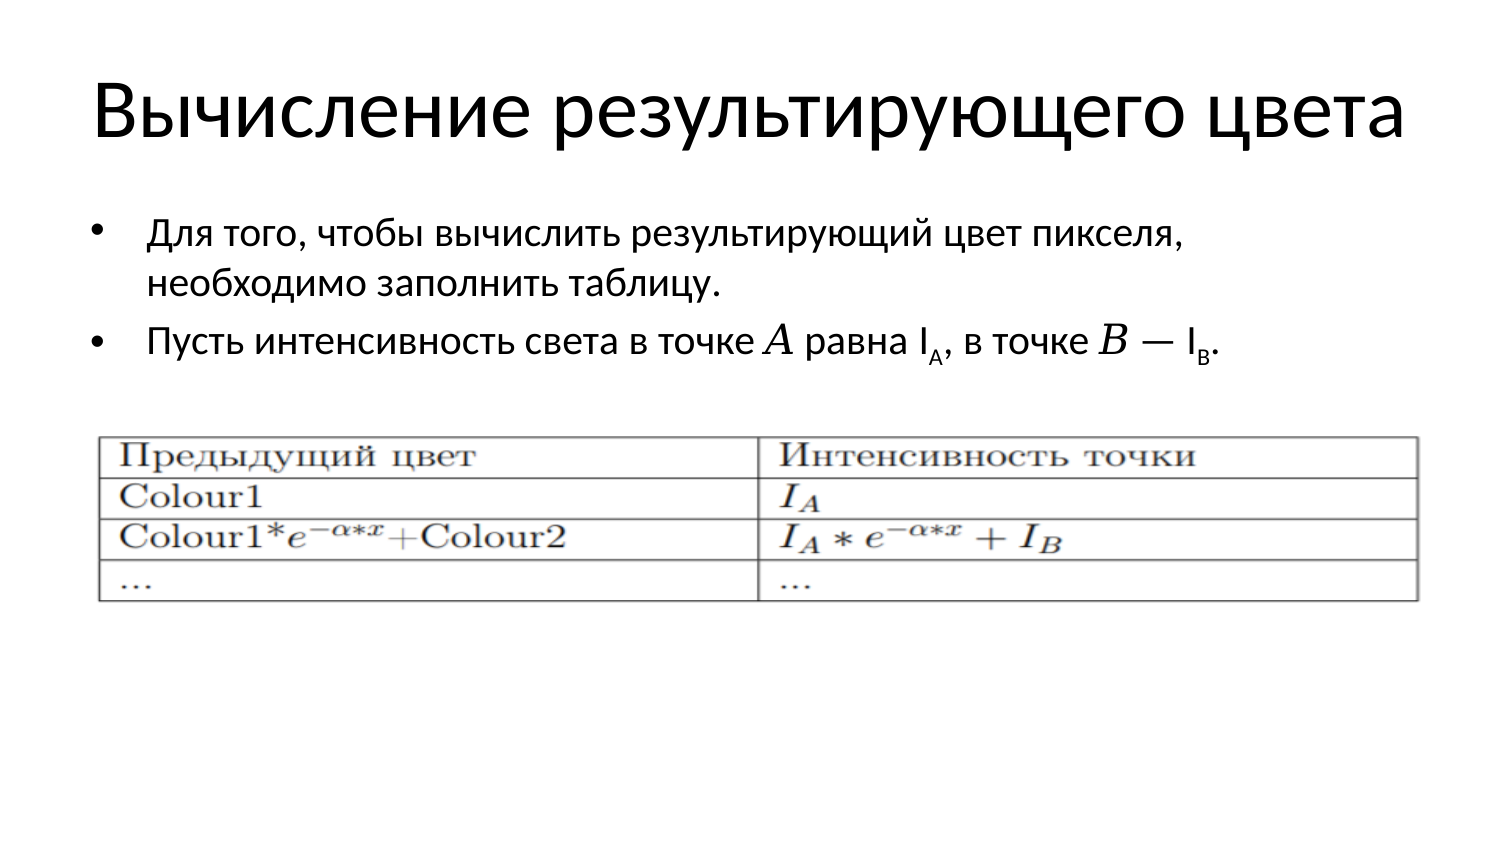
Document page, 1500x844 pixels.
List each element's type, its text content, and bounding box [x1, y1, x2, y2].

title Вычисление результирующего цвета [75, 33, 1425, 175]
list Для того, чтобы вычислить результирующий цвет пикселя, необходимо заполнить таблицу. Пусть интенсивность света в точке 𝐴 равна IA, в точке 𝐵 — IB. [75, 196, 1425, 754]
picture [88, 421, 1430, 612]
